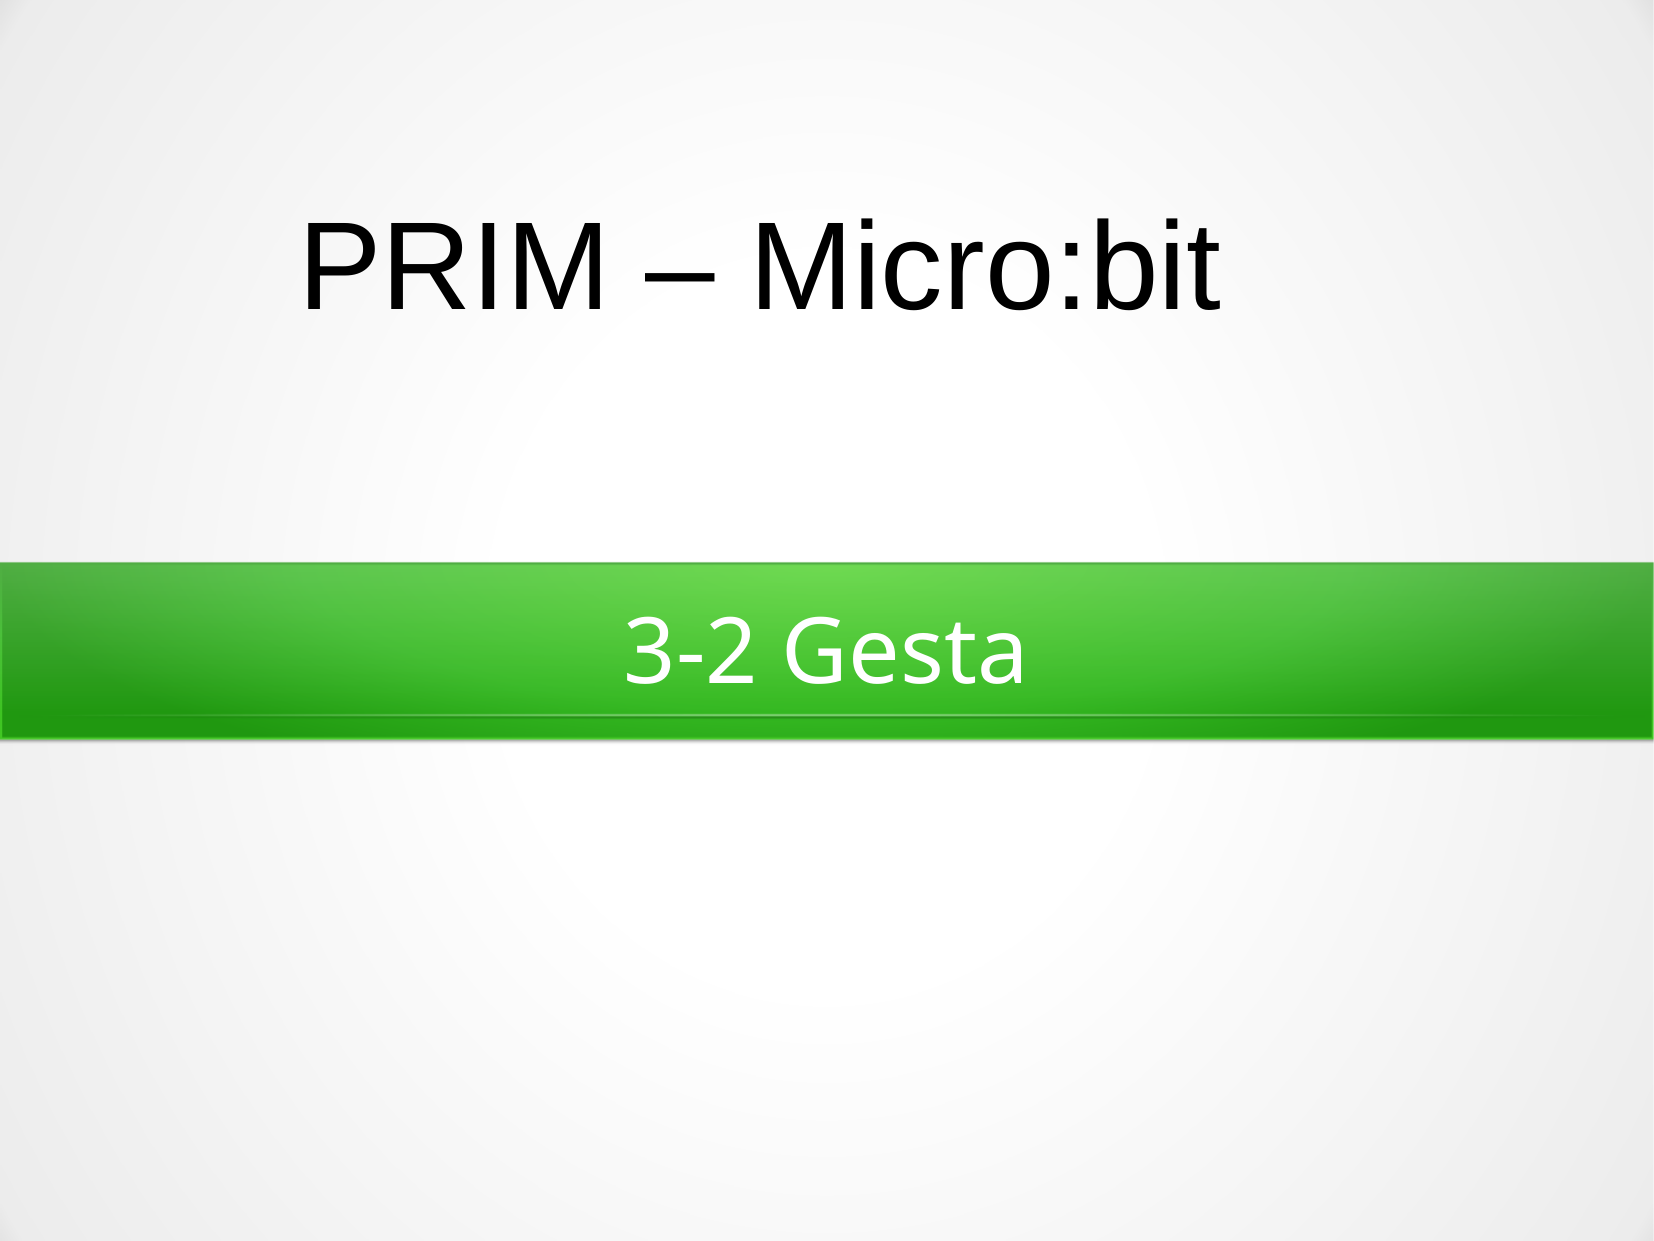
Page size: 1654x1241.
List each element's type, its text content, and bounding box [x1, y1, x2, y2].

picture [0, 0, 1654, 1241]
text_box 3-2 Gesta [82, 578, 1571, 715]
text_box PRIM – Micro:bit [283, 177, 1287, 332]
